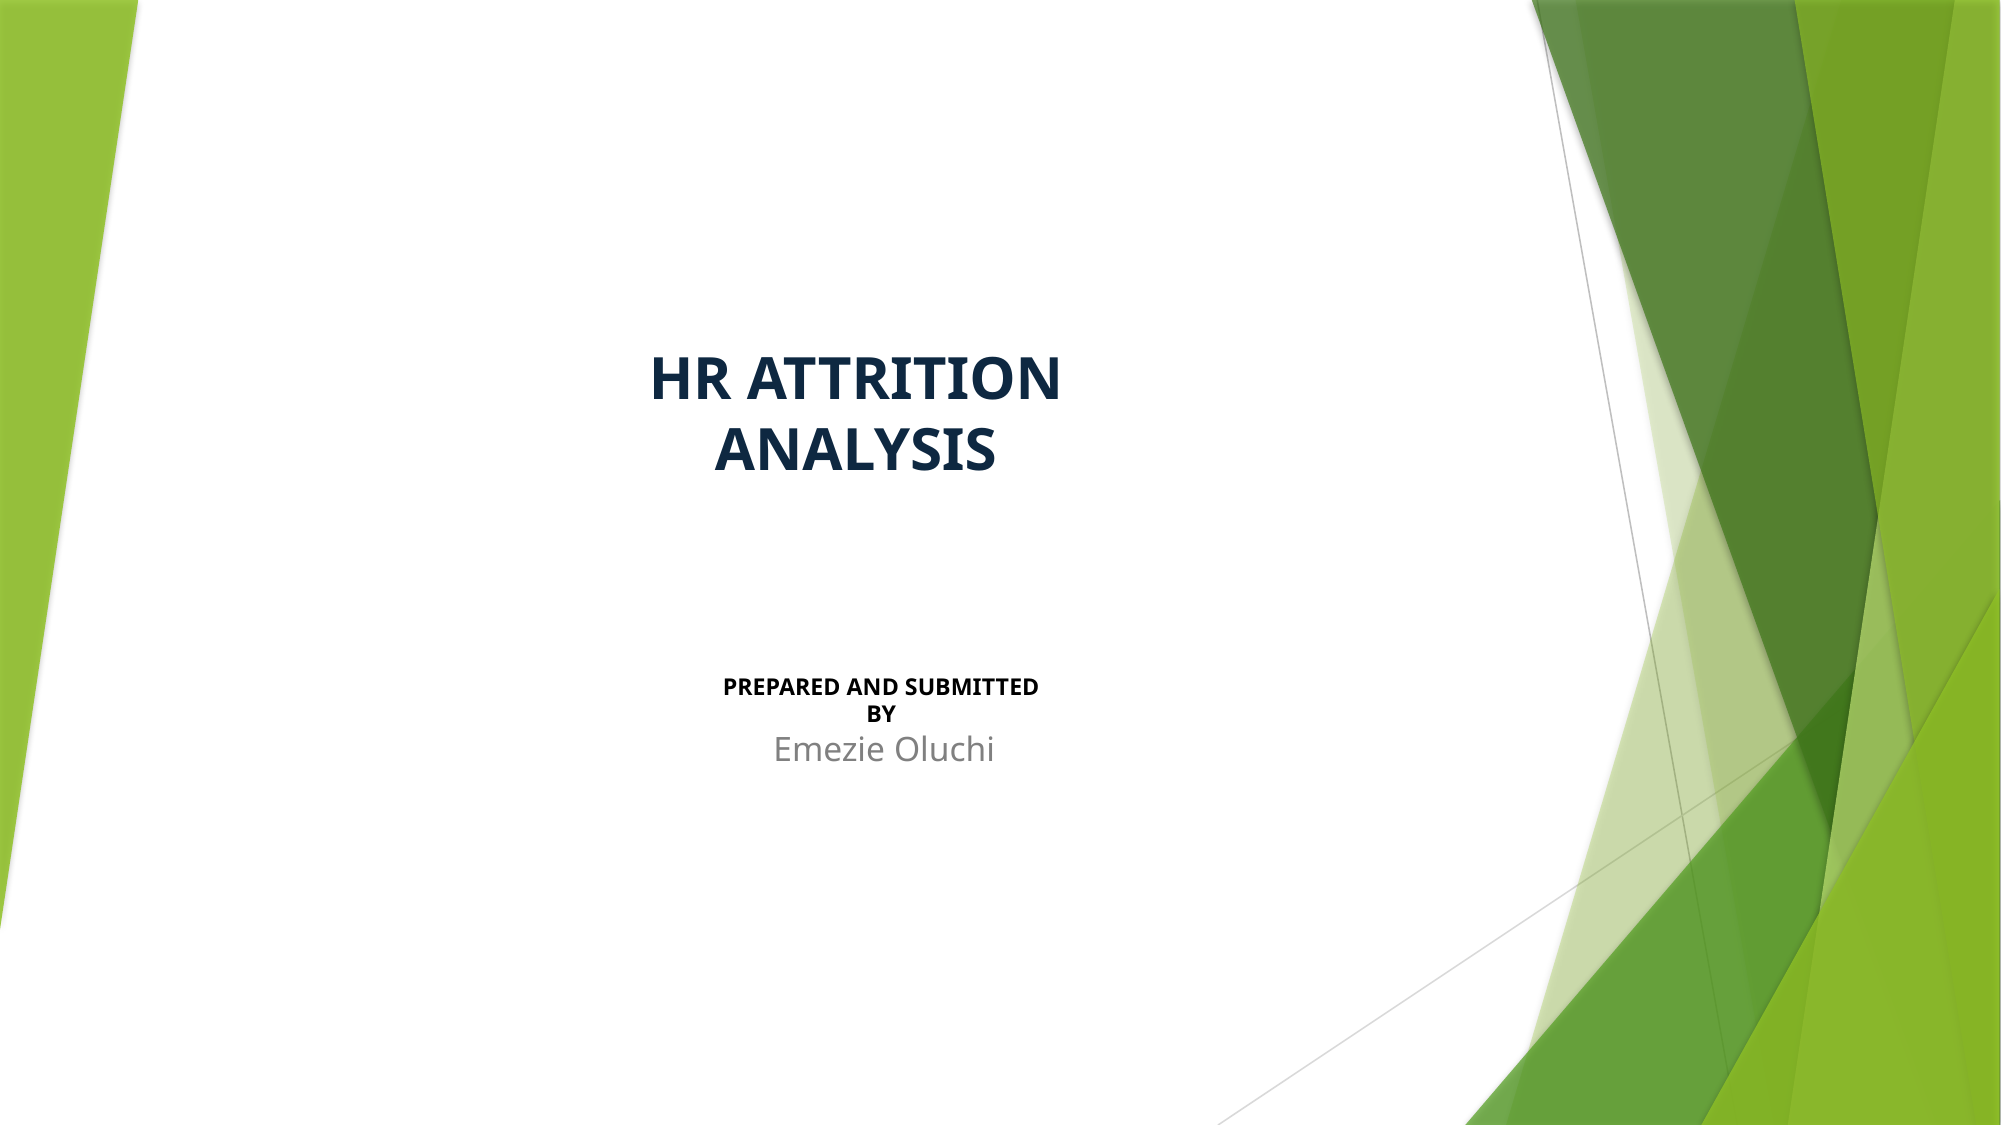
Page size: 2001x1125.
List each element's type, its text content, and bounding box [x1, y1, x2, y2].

subtitle PREPARED AND SUBMITTED BY Emezie Oluchi [247, 664, 1522, 845]
title HR ATTRITION ANALYSIS [496, 184, 1216, 535]
